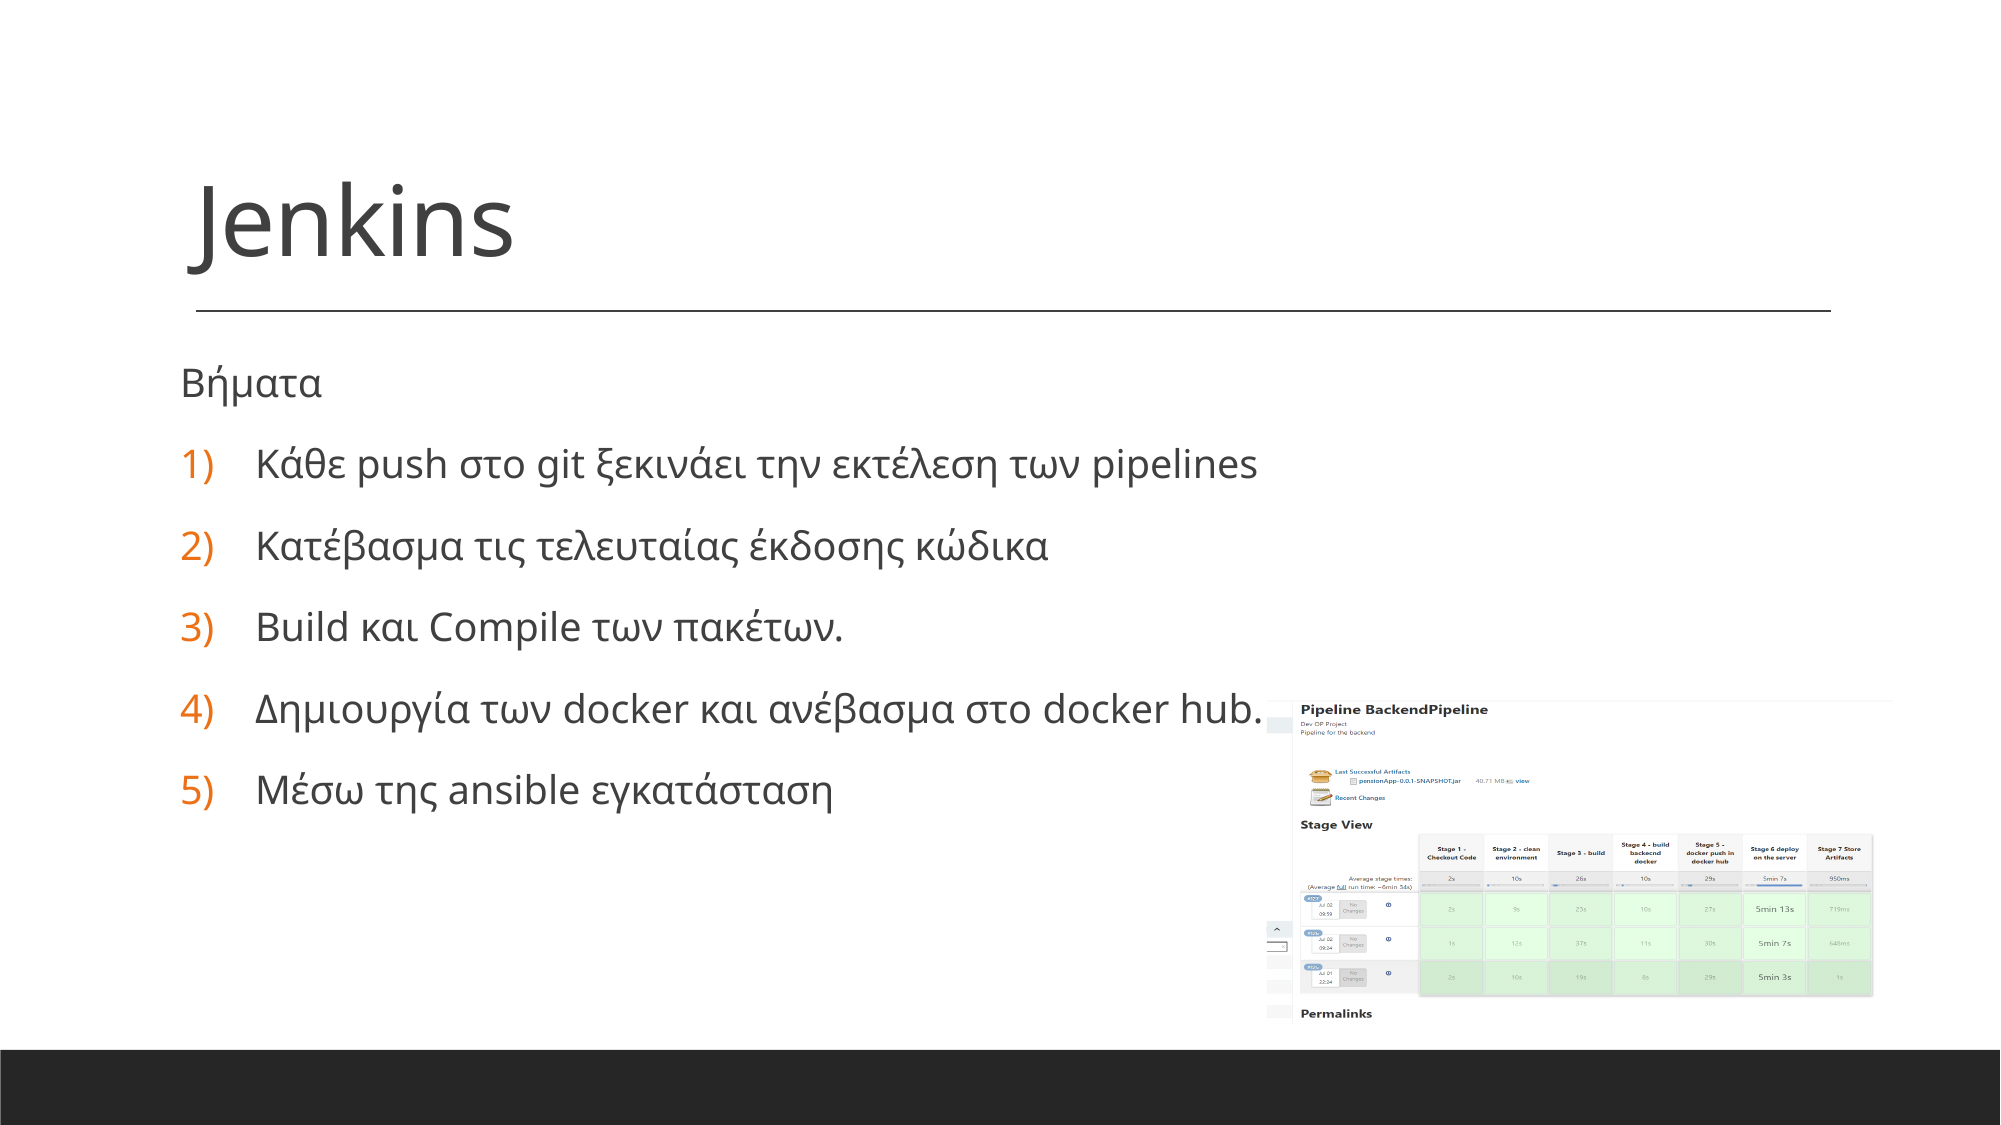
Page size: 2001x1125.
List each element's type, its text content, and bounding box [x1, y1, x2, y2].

picture [1266, 699, 1894, 1025]
list Βήματα Κάθε push στο git ξεκινάει την εκτέλεση των pipelines Κατέβασμα τις τελευταίας έκδοσης κώδικα Build και Compile των πακέτων. Δημιουργία των docker και ανέβασμα στο docker hub. Μέσω της ansible εγκατάσταση [180, 345, 1830, 963]
title Jenkins [180, 47, 1830, 285]
